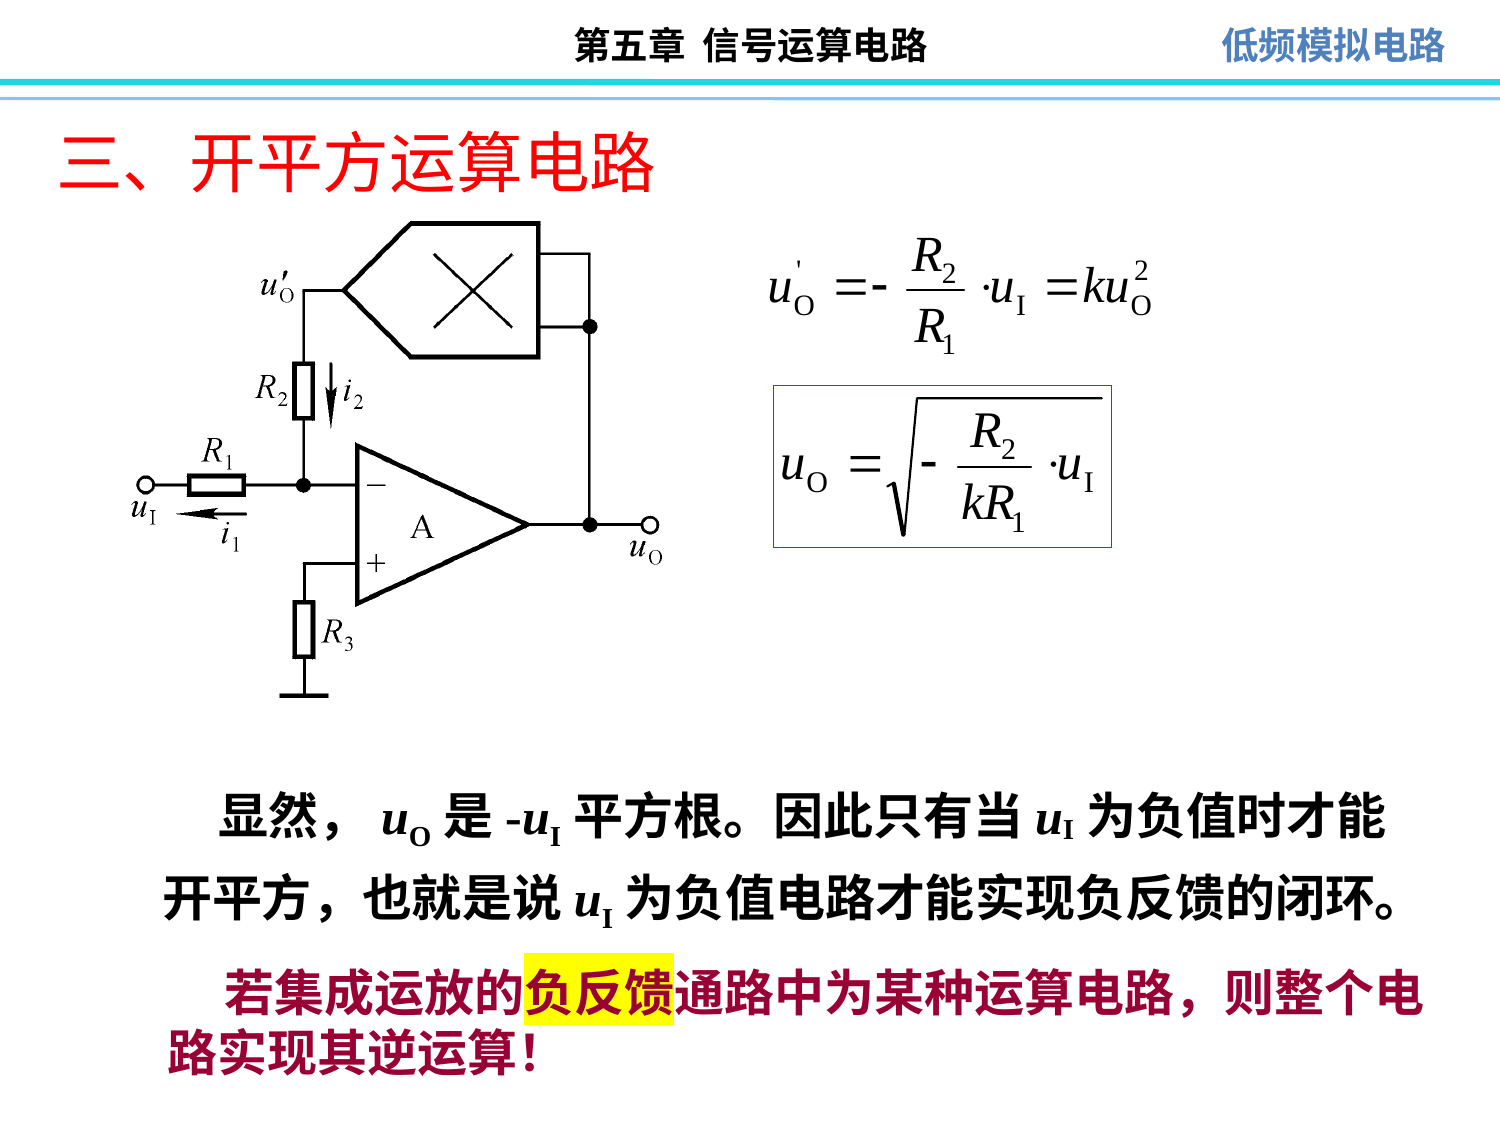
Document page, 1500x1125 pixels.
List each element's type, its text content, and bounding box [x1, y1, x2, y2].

text_box 若集成运放的负反馈通路中为某种运算电路，则整个电路实现其逆运算！ [152, 953, 1442, 1089]
text_box 显然，uO是-uI平方根。因此只有当uI为负值时才能开平方，也就是说uI为负值电路才能实现负反馈的闭环。 [147, 763, 1405, 942]
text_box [773, 385, 1112, 548]
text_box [761, 222, 1162, 367]
text_box 三、开平方运算电路 [41, 113, 1027, 209]
picture [130, 209, 662, 698]
